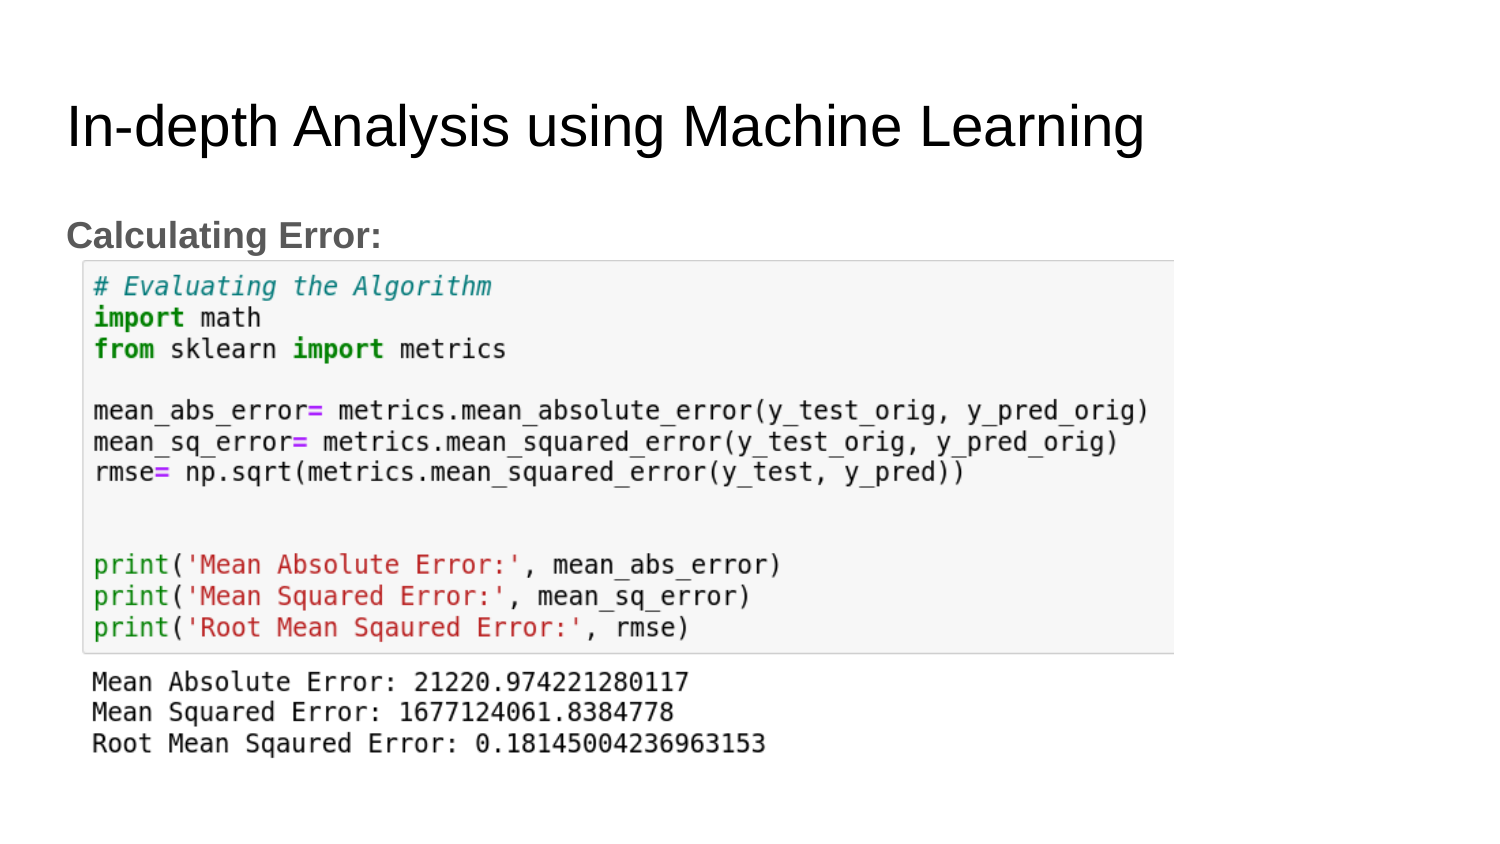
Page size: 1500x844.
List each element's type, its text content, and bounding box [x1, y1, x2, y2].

title In-depth Analysis using Machine Learning [51, 72, 1449, 167]
picture [66, 260, 1174, 769]
list Calculating Error: [51, 189, 1449, 750]
